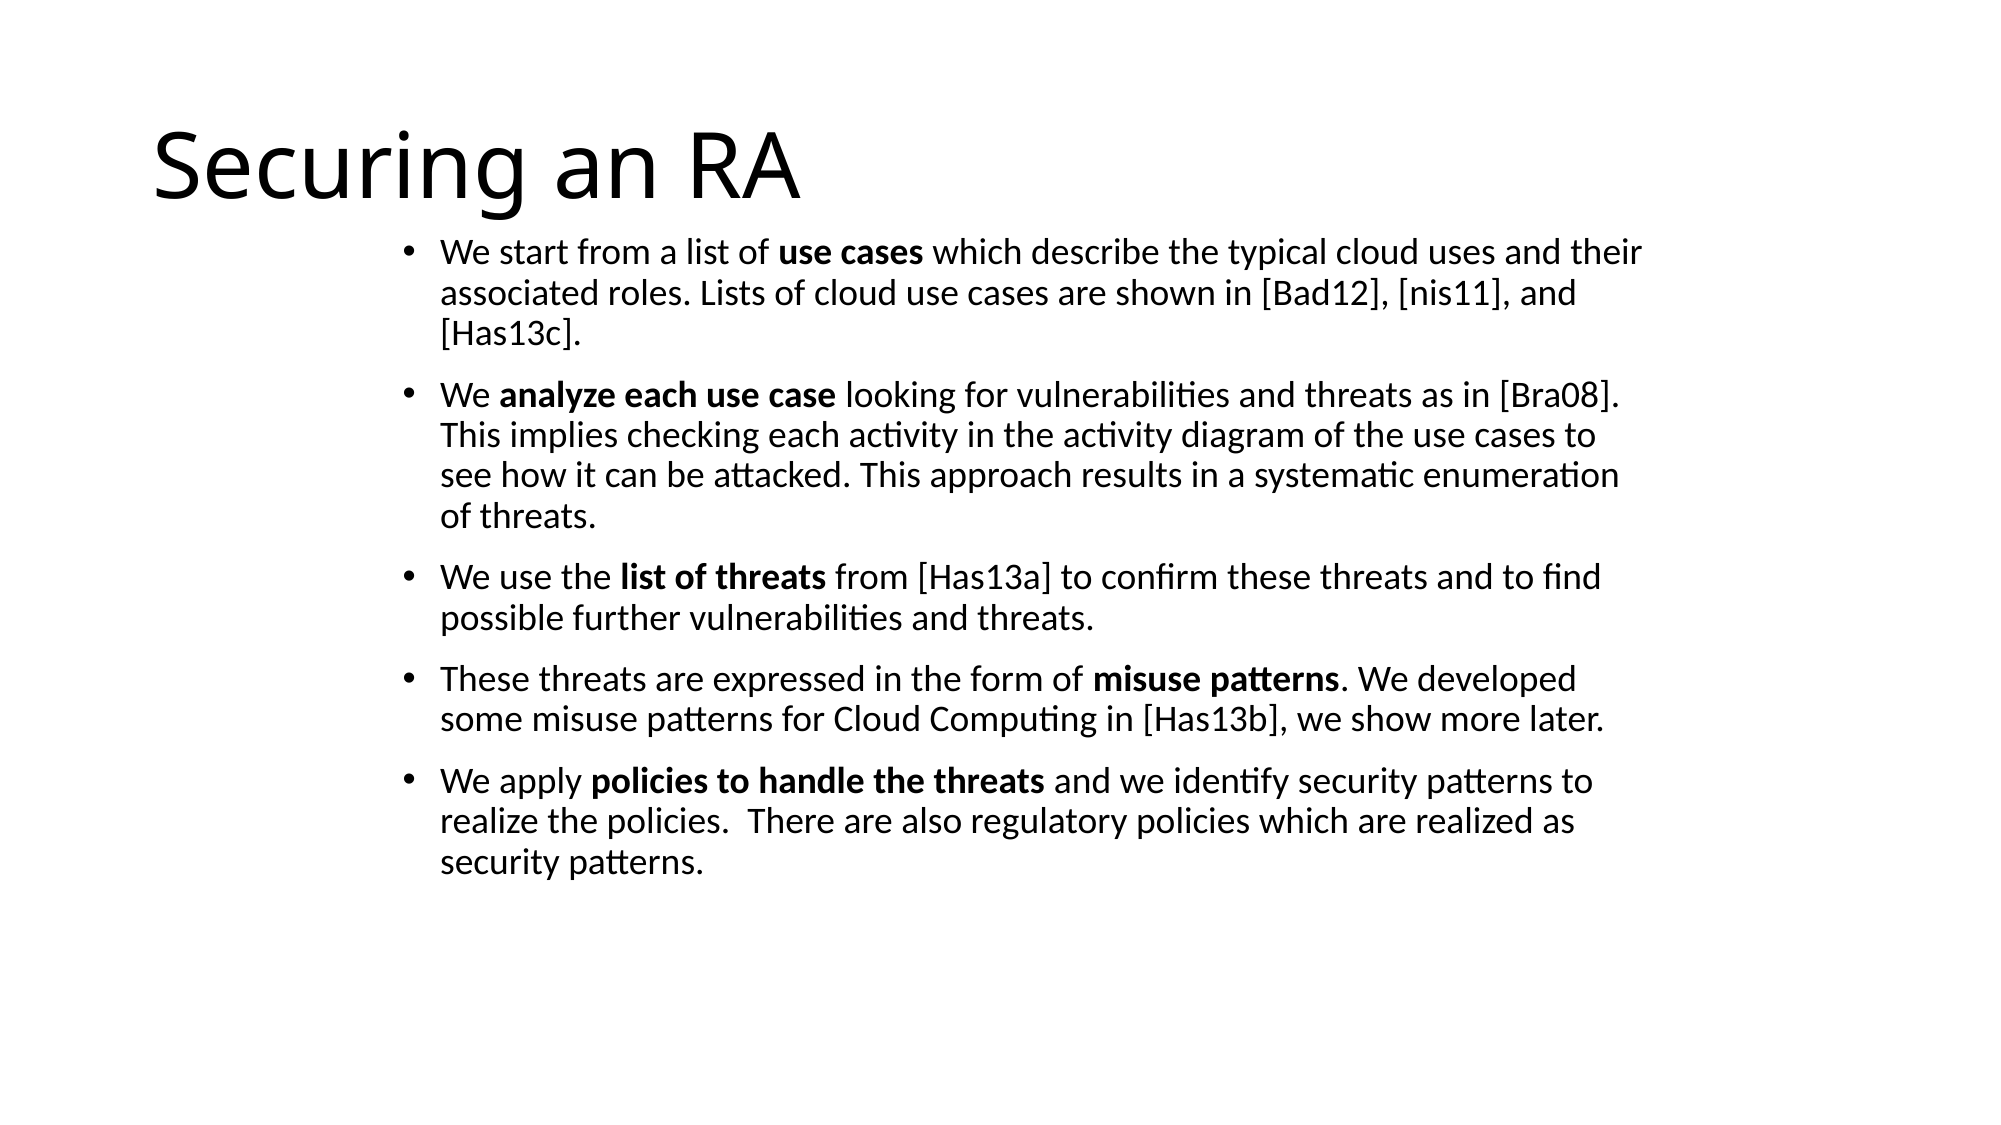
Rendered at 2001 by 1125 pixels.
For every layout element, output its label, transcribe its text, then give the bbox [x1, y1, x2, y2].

title Securing an RA [137, 59, 1863, 278]
list We start from a list of use cases which describe the typical cloud uses and their associated roles. Lists of cloud use cases are shown in [Bad12], [nis11], and [Has13c]. We analyze each use case looking for vulnerabilities and threats as in [Bra08]. This implies checking each activity in the activity diagram of the use cases to see how it can be attacked. This approach results in a systematic enumeration of threats. We use the list of threats from [Has13a] to confirm these threats and to find possible further vulnerabilities and threats. These threats are expressed in the form of misuse patterns. We developed some misuse patterns for Cloud Computing in [Has13b], we show more later. We apply policies to handle the threats and we identify security patterns to realize the policies. There are also regulatory policies which are realized as security patterns. [387, 224, 1663, 1013]
